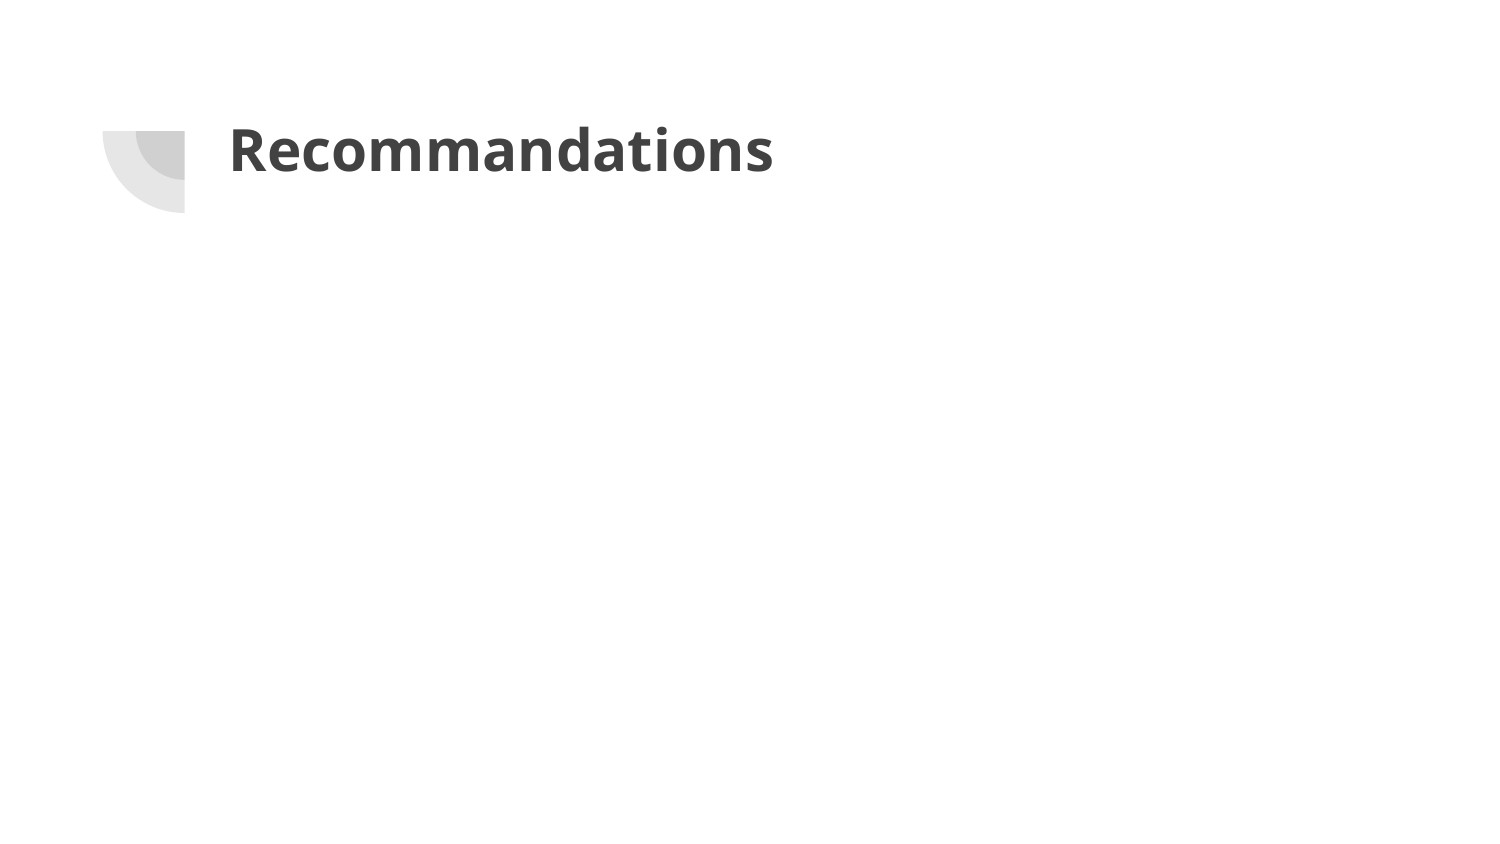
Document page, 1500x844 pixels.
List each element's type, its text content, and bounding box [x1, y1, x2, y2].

title Recommandations [213, 98, 1368, 263]
